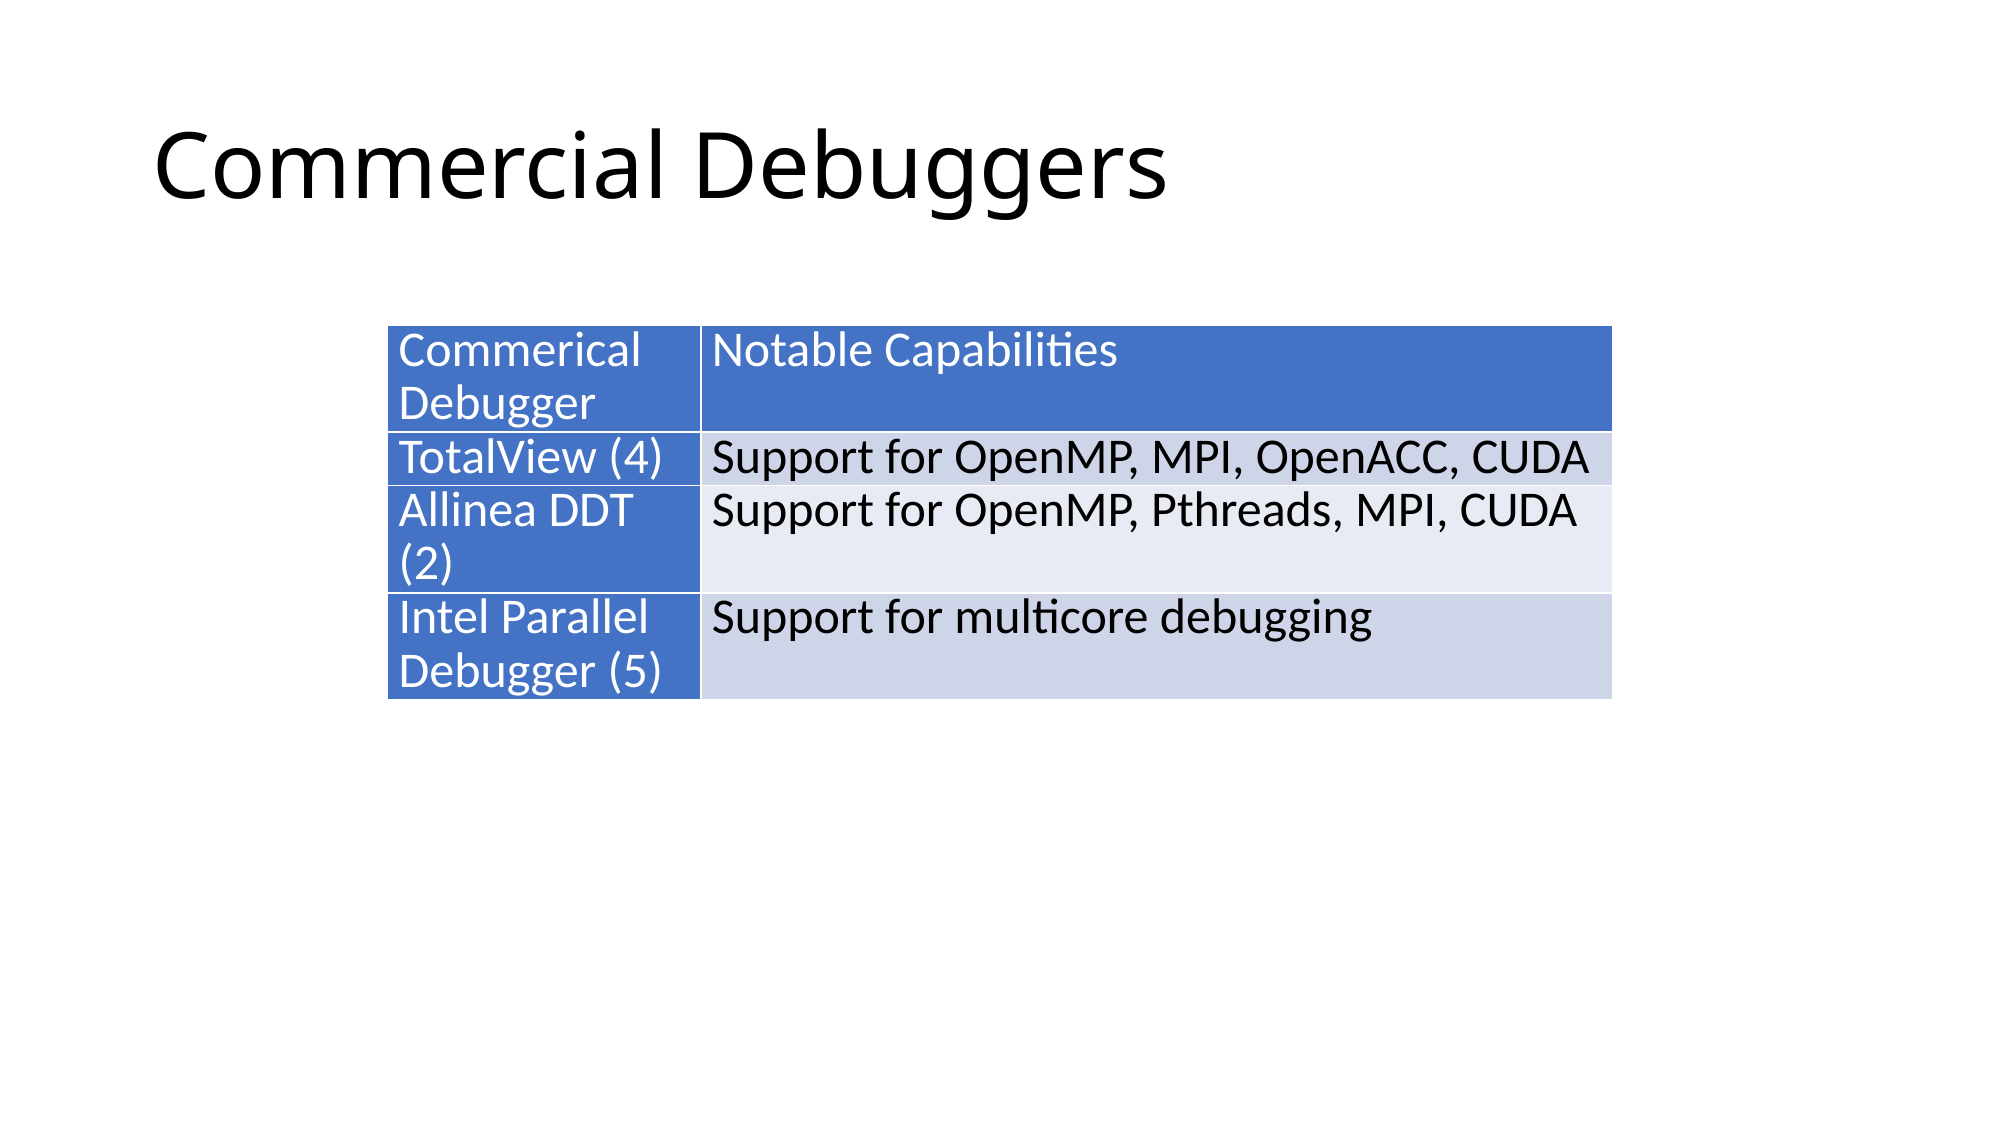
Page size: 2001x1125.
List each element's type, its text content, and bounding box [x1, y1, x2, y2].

table_header Notable Capabilities [702, 326, 1612, 431]
table_cell TotalView (4) [388, 433, 700, 485]
table_cell Allinea DDT (2) [388, 486, 700, 592]
table_cell Intel Parallel Debugger (5) [388, 594, 700, 699]
title Commercial Debuggers [137, 59, 1863, 278]
table_header Commerical Debugger [388, 326, 700, 431]
table_cell Support for OpenMP, MPI, OpenACC, CUDA [702, 433, 1612, 485]
table_cell Support for OpenMP, Pthreads, MPI, CUDA [702, 486, 1612, 592]
table_cell Support for multicore debugging [702, 594, 1612, 699]
